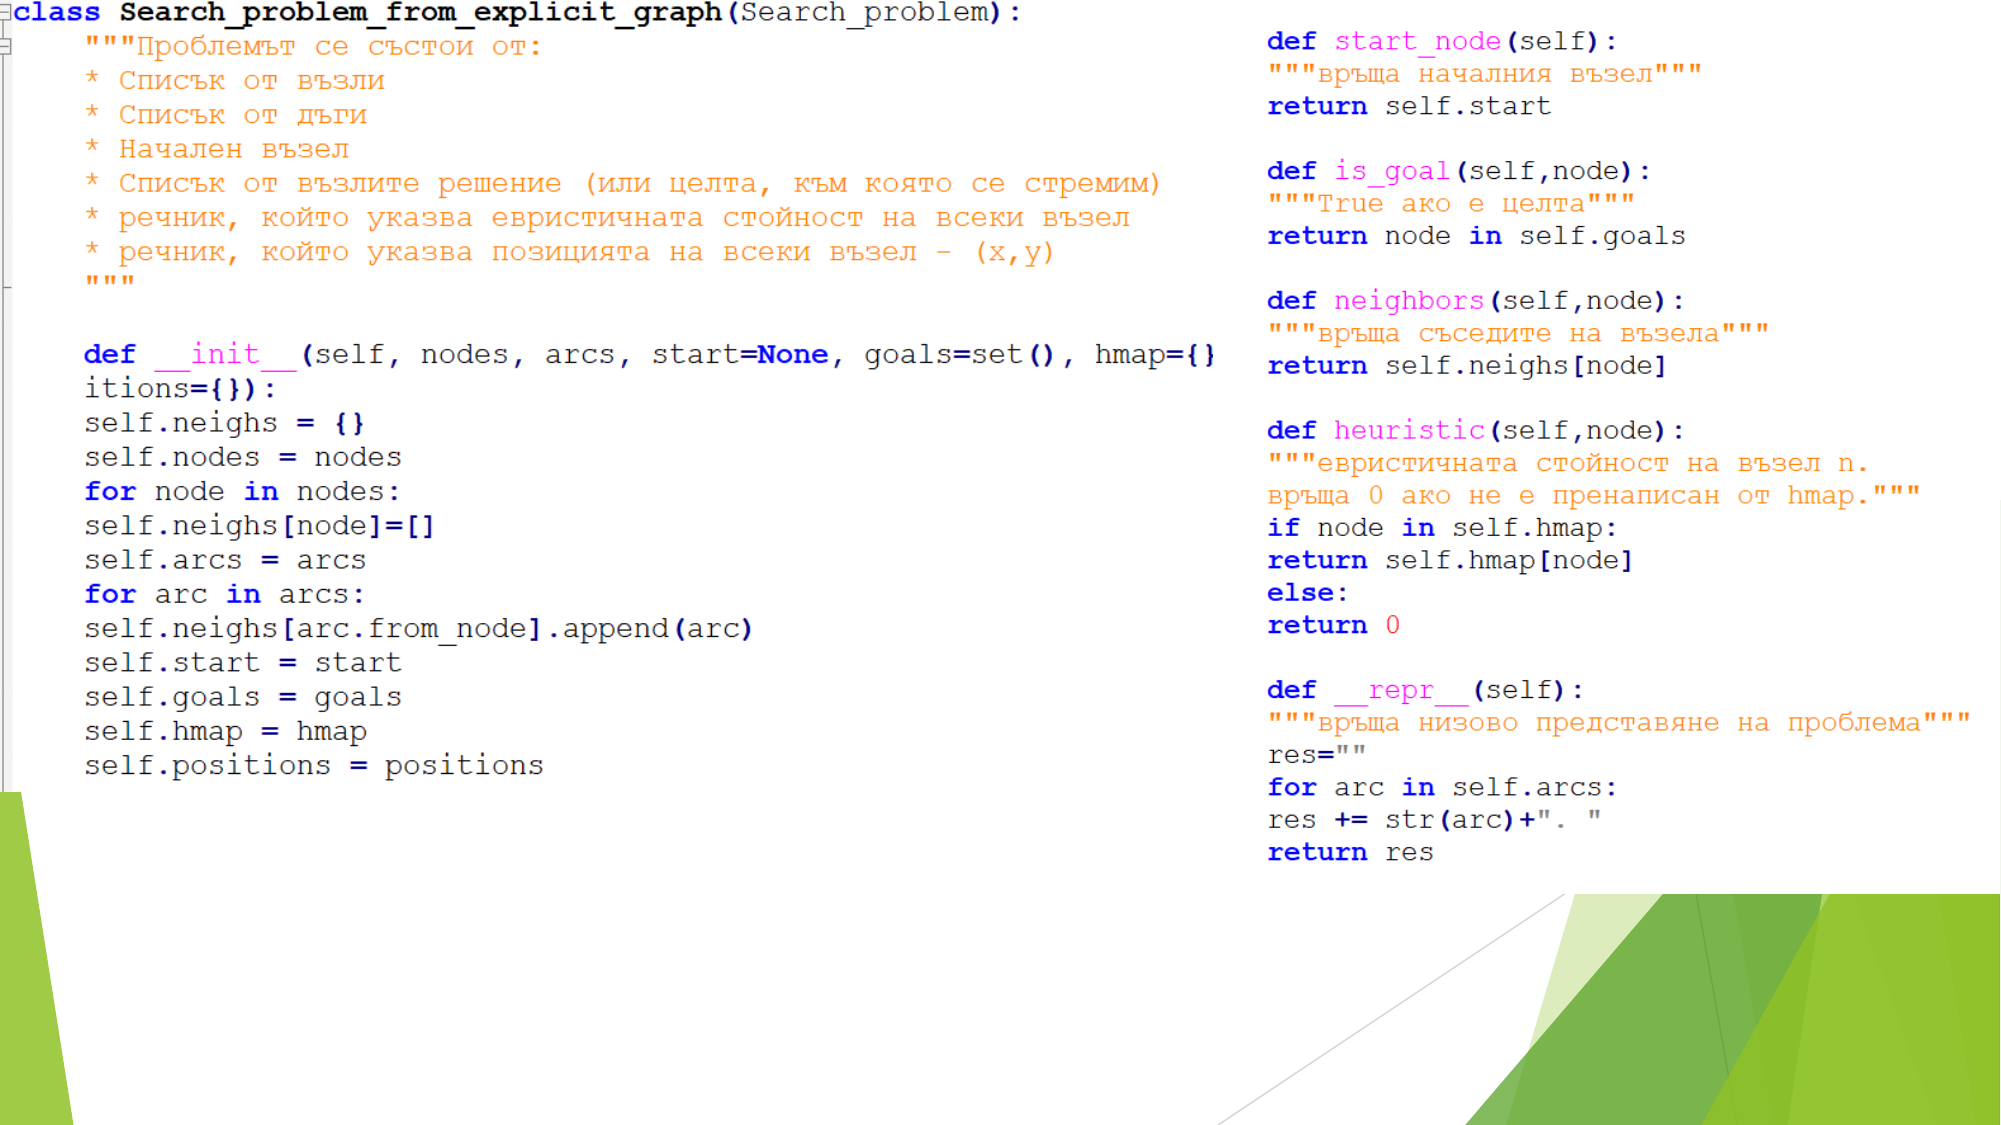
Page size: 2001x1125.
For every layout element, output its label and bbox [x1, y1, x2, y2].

picture [0, 0, 2000, 894]
